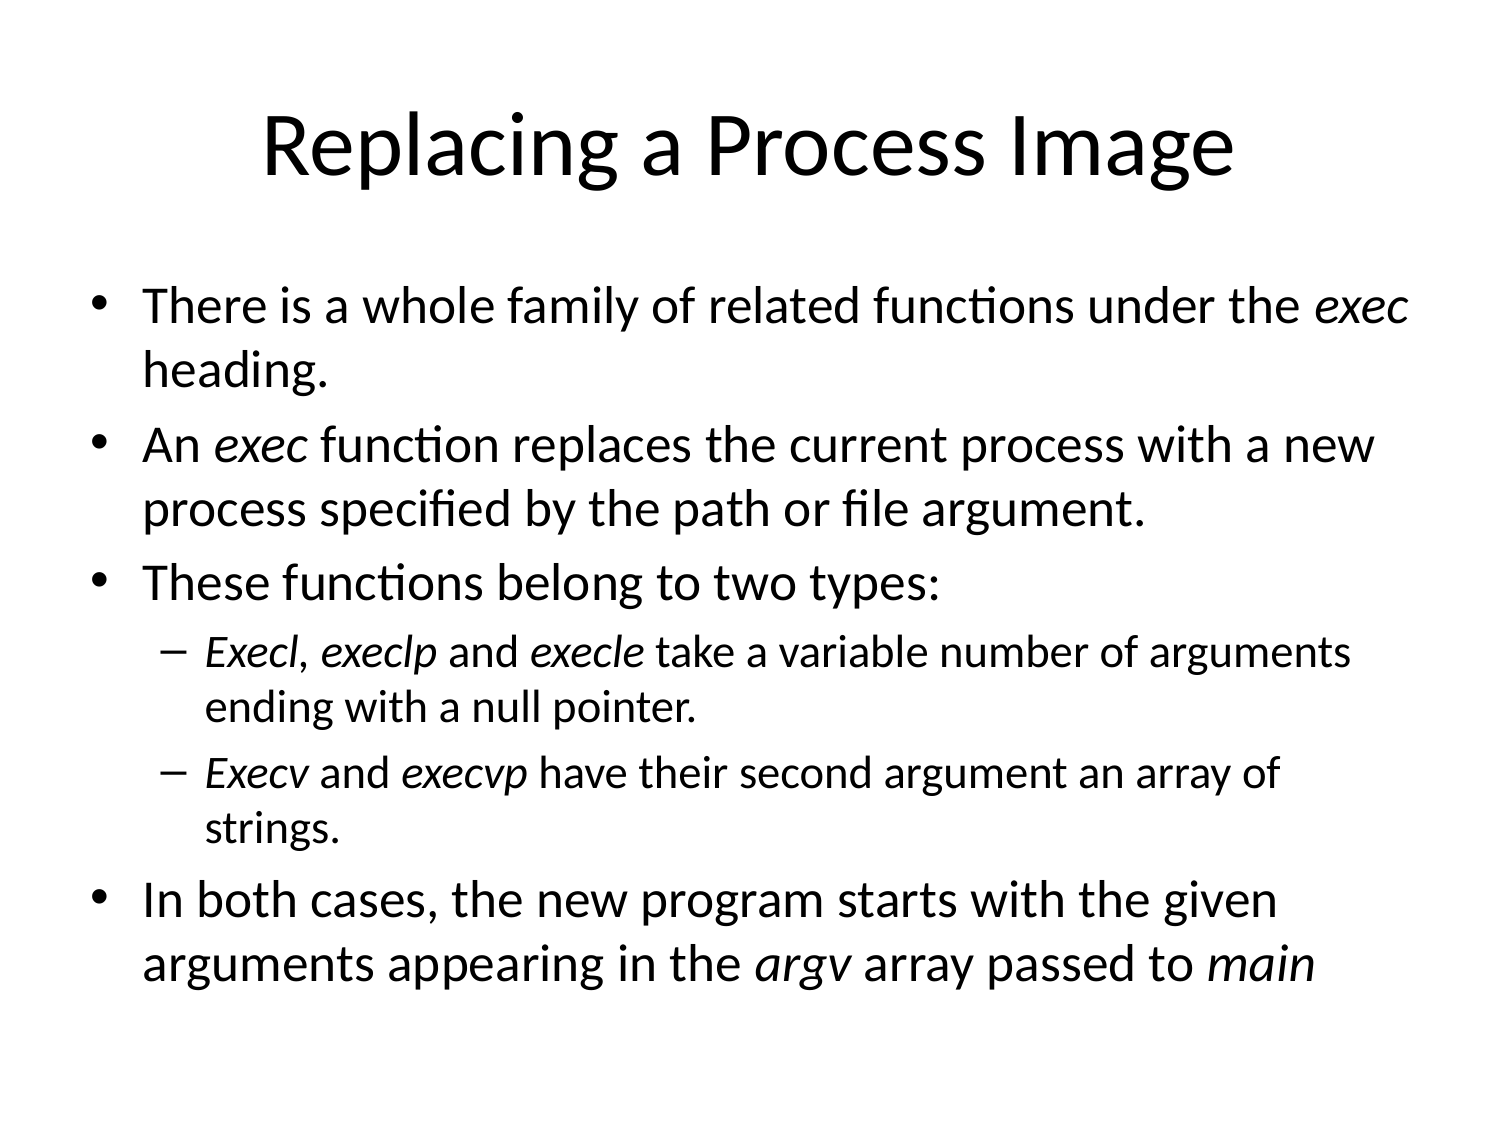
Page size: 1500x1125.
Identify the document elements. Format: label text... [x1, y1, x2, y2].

title Replacing a Process Image [75, 45, 1425, 233]
list There is a whole family of related functions under the exec heading. An exec function replaces the current process with a new process specified by the path or file argument. These functions belong to two types: Execl, execlp and execle take a variable number of arguments ending with a null pointer. Execv and execvp have their second argument an array of strings. In both cases, the new program starts with the given arguments appearing in the argv array passed to main [75, 262, 1425, 1005]
